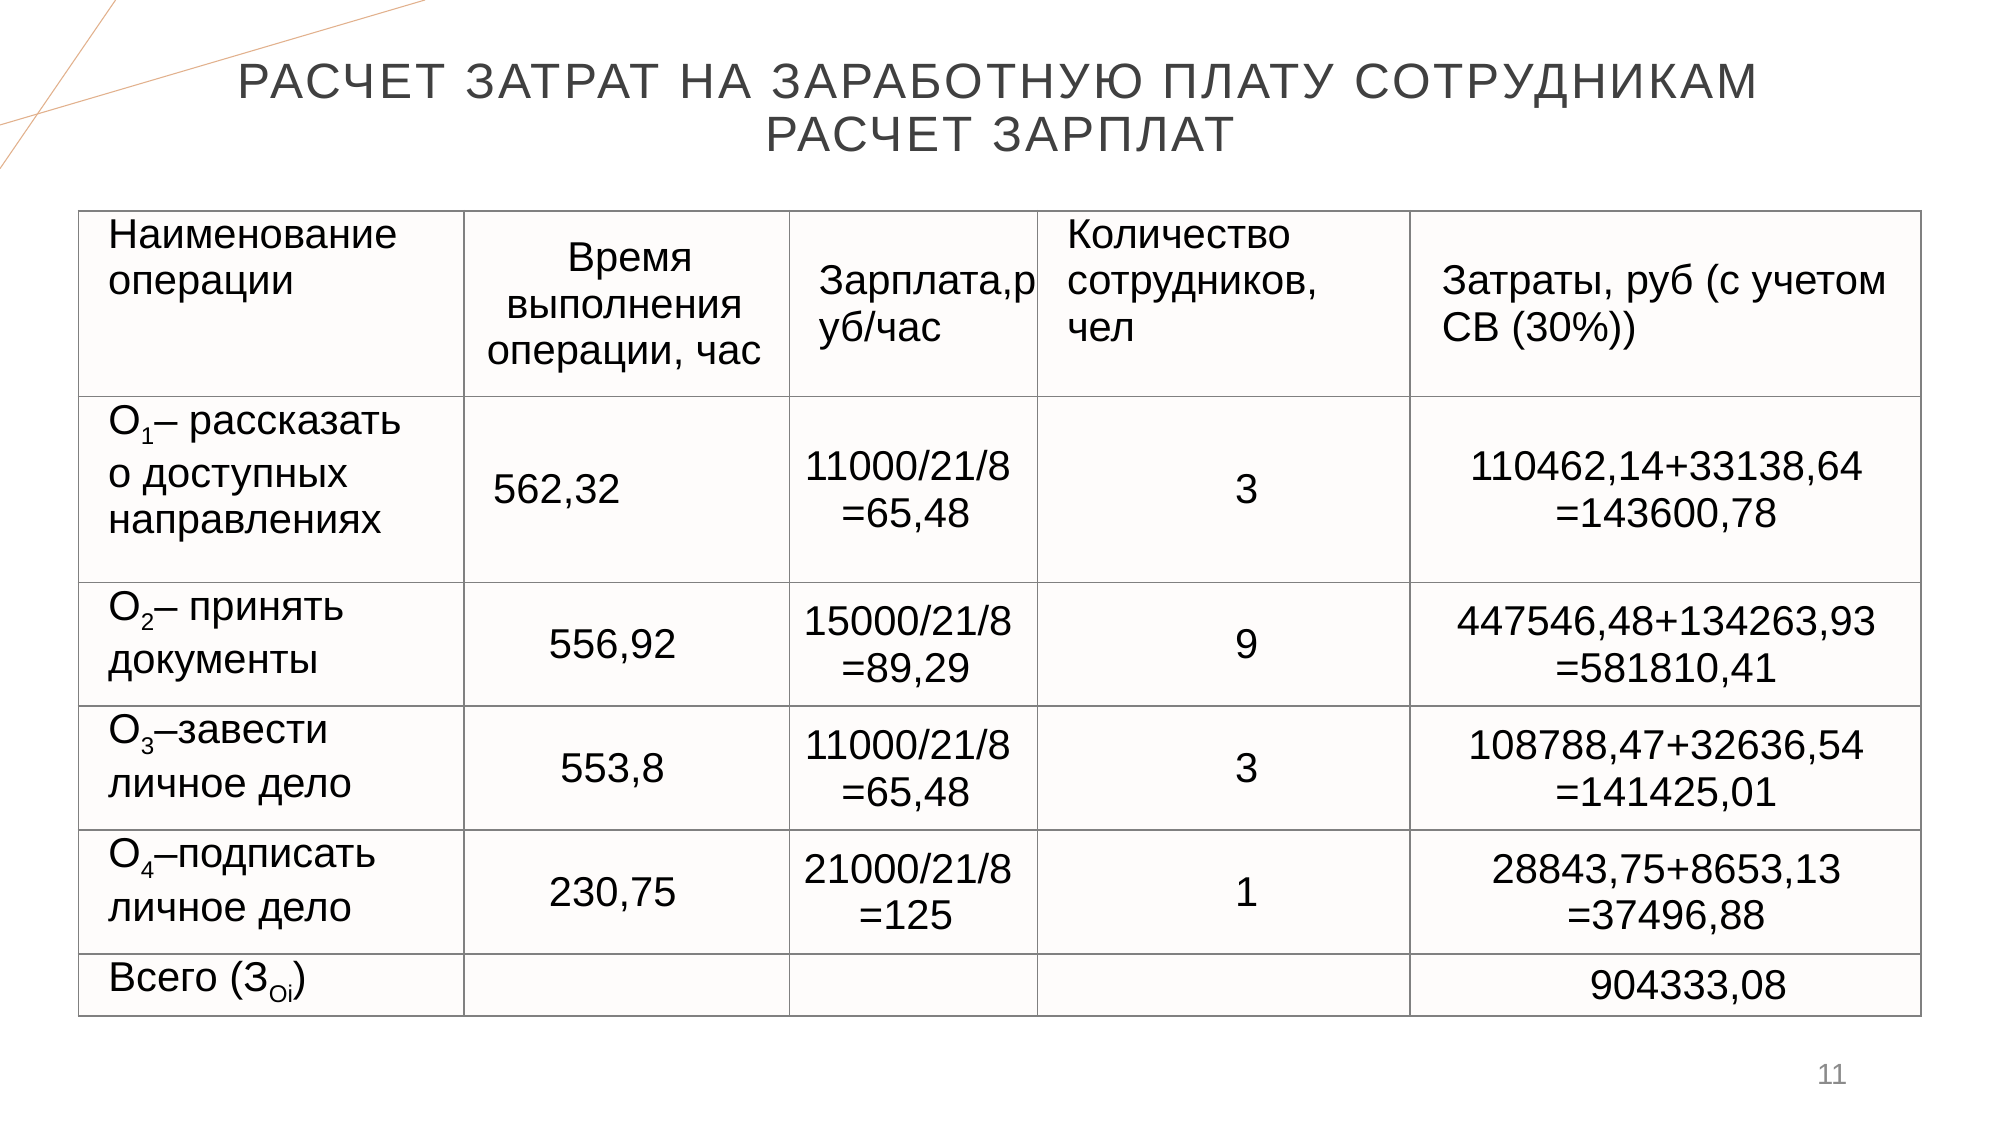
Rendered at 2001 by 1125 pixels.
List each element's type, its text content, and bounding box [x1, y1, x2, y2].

table_header Количество сотрудников, чел [1038, 212, 1409, 396]
table_cell О3–завести личное дело [79, 707, 463, 829]
table_cell [465, 955, 789, 1015]
table_cell 11000/21/8 =65,48 [790, 707, 1037, 829]
table_cell 553,8 [465, 707, 789, 829]
table_cell 562,32 [465, 397, 789, 582]
table_header Зарплата,руб/час [790, 212, 1037, 396]
table_cell 1 [1038, 831, 1409, 953]
table_cell 230,75 [465, 831, 789, 953]
table_cell 9 [1038, 583, 1409, 705]
slide_number 11 [1412, 1042, 1863, 1103]
table_cell Всего (ЗOi) [79, 955, 463, 1015]
table_cell 21000/21/8 =125 [790, 831, 1037, 953]
table_header Время выполнения операции, час [465, 212, 789, 396]
table_cell [1038, 955, 1409, 1015]
table_cell 11000/21/8 =65,48 [790, 397, 1037, 582]
table_cell 447546,48+134263,93 =581810,41 [1411, 583, 1920, 705]
table_cell 904333,08 [1411, 955, 1920, 1015]
table_cell 556,92 [465, 583, 789, 705]
table_cell 3 [1038, 707, 1409, 829]
table_cell 15000/21/8 =89,29 [790, 583, 1037, 705]
table_cell 108788,47+32636,54 =141425,01 [1411, 707, 1920, 829]
table_cell О2– принять документы [79, 583, 463, 705]
table_header Наименование операции [79, 212, 463, 396]
table_cell 28843,75+8653,13 =37496,88 [1411, 831, 1920, 953]
table_cell 3 [1038, 397, 1409, 582]
table_cell [790, 955, 1037, 1015]
table_cell О1– рассказать о доступных направлениях [79, 397, 463, 582]
table_header Затраты, руб (с учетом СВ (30%)) [1411, 212, 1920, 396]
table_cell О4–подписать личное дело [79, 831, 463, 953]
title Расчет затрат на заработную плату сотрудникам Расчет зарплат [137, 46, 1863, 171]
table_cell 110462,14+33138,64 =143600,78 [1411, 397, 1920, 582]
